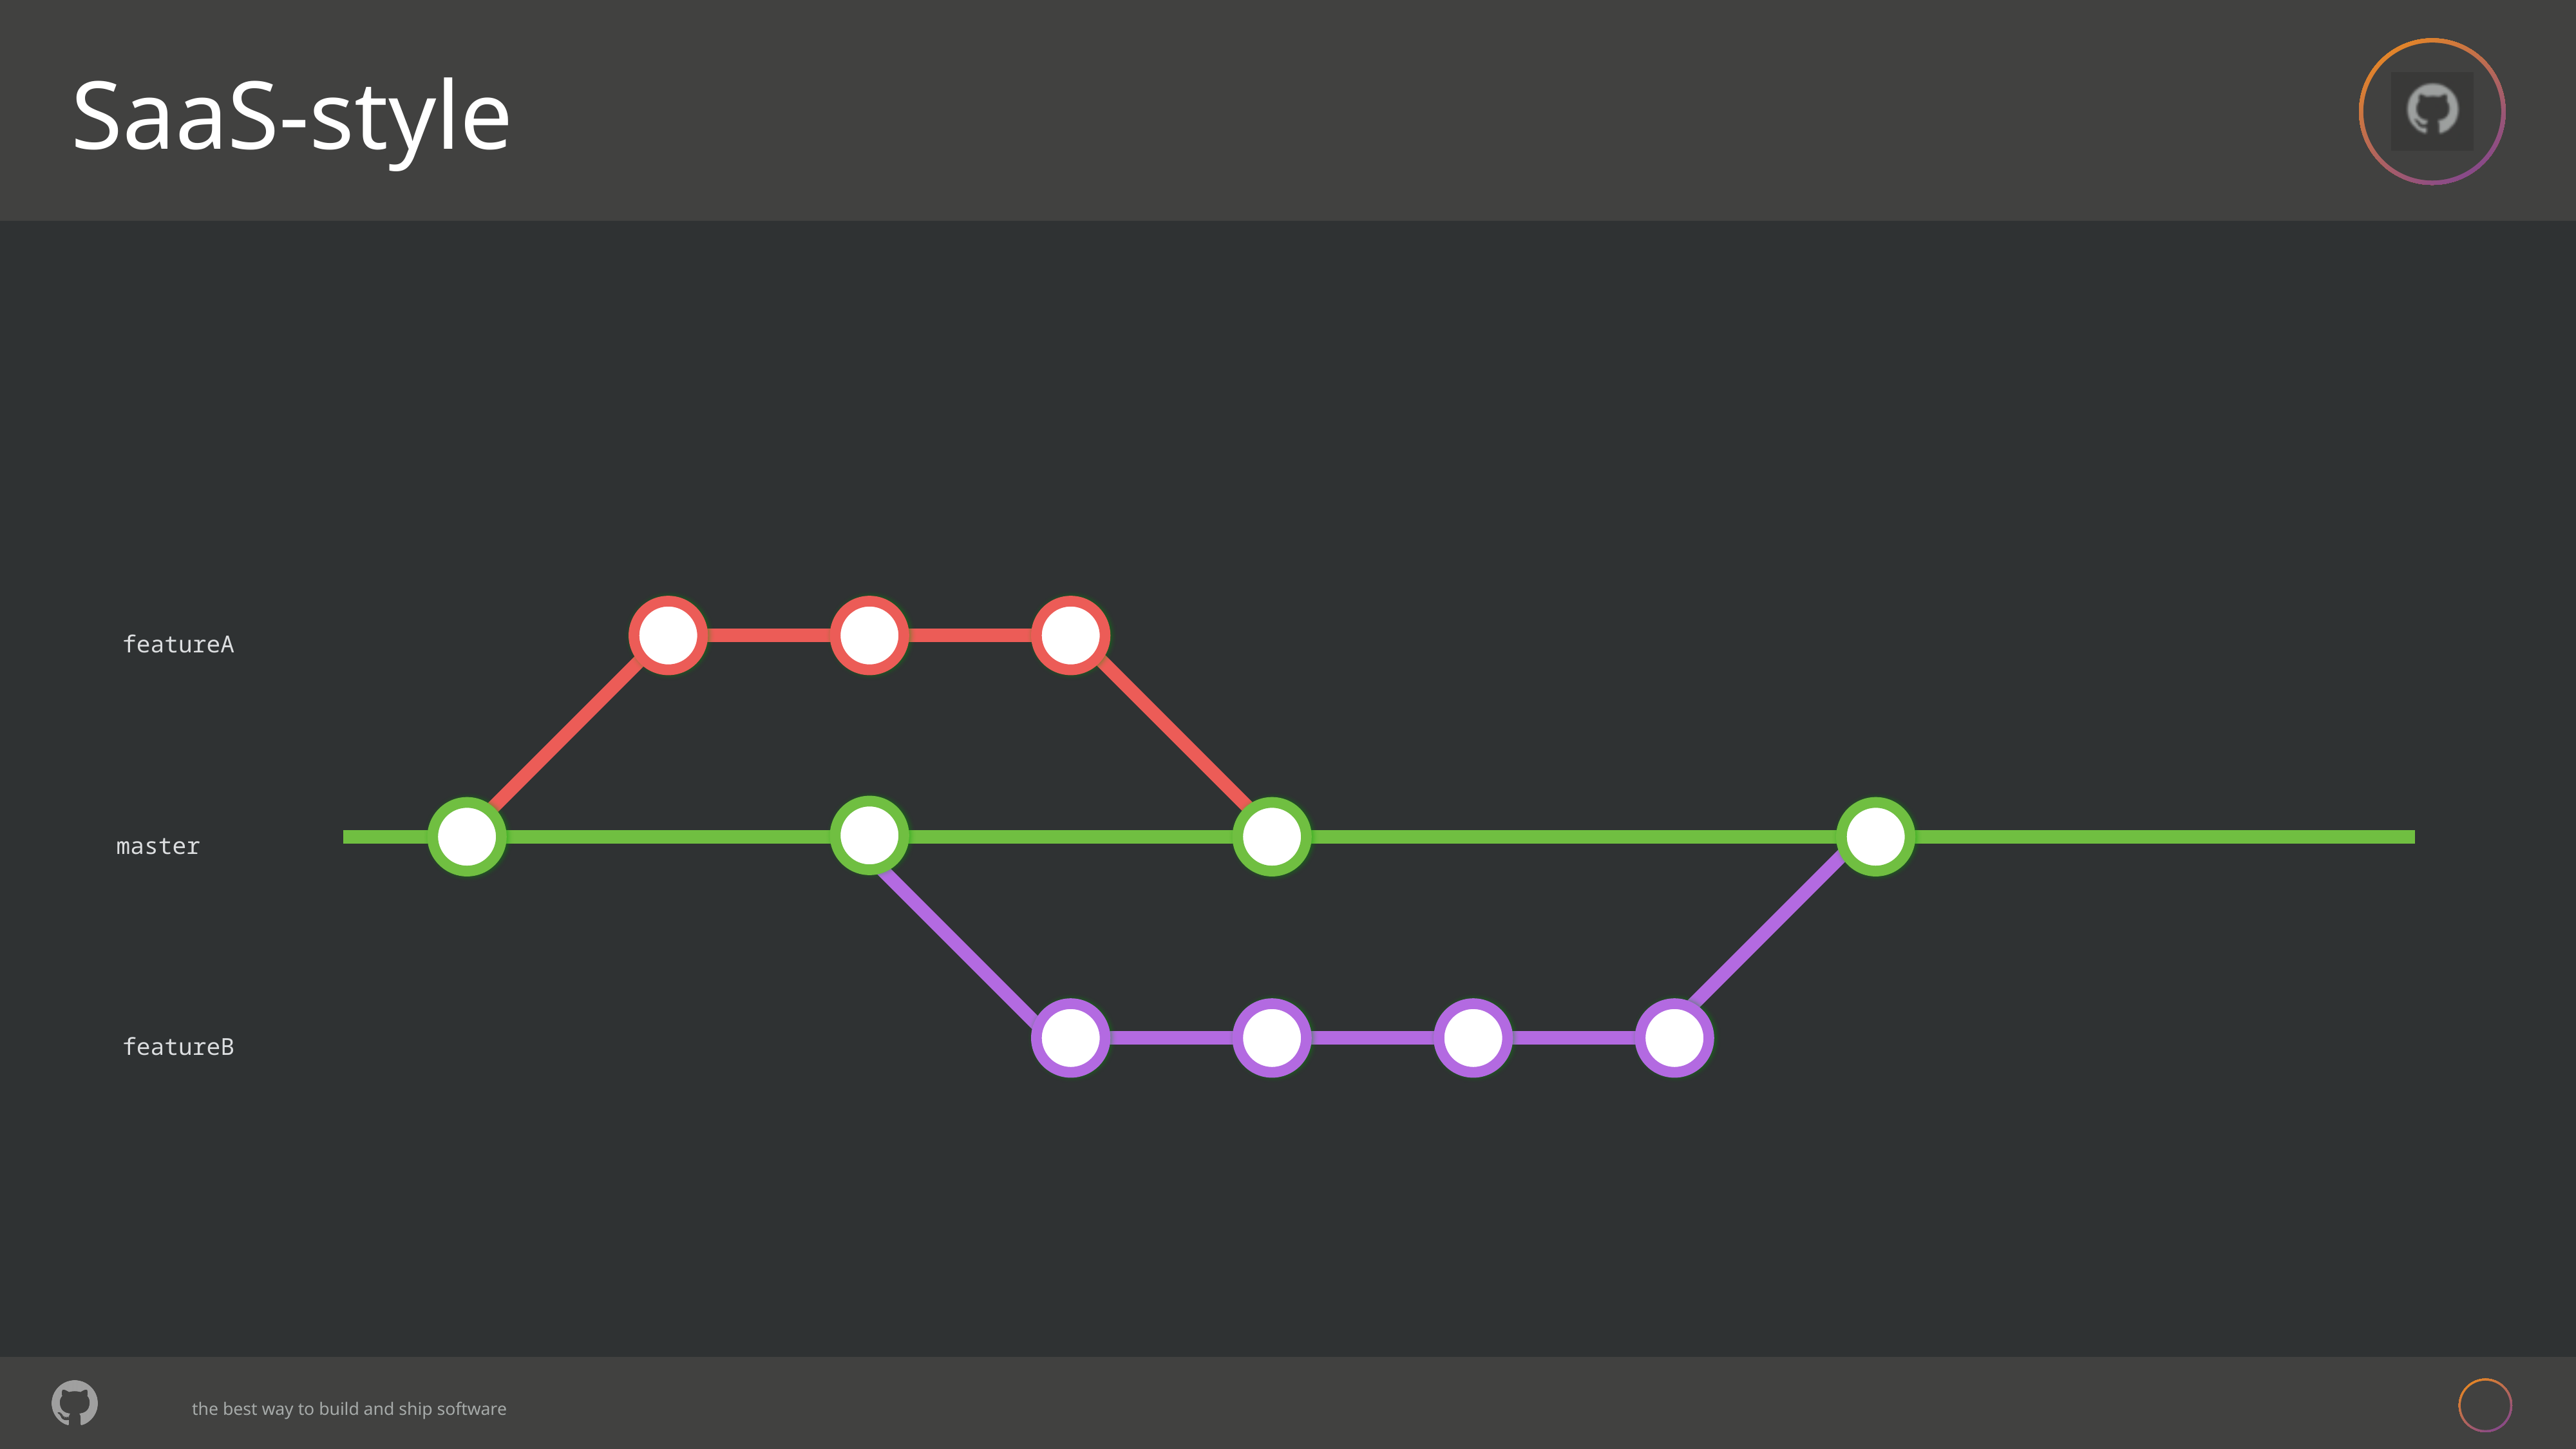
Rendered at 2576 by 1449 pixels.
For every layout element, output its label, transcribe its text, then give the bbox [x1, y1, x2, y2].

text_box [1640, 1003, 1709, 1073]
text_box master [111, 804, 206, 869]
text_box featureB [117, 1006, 240, 1070]
text_box [1841, 802, 1910, 871]
text_box [634, 601, 703, 670]
slide_number [2467, 1378, 2503, 1428]
text_box featureA [117, 603, 240, 668]
text_box [835, 601, 904, 670]
text_box [1036, 601, 1105, 670]
picture [2391, 72, 2474, 151]
text_box [1237, 1003, 1307, 1073]
text_box [835, 800, 904, 870]
text_box [1439, 1003, 1508, 1073]
title SaaS-style [65, 49, 2286, 197]
text_box [432, 802, 502, 871]
text_box [1237, 802, 1307, 871]
text_box [1036, 1003, 1105, 1073]
